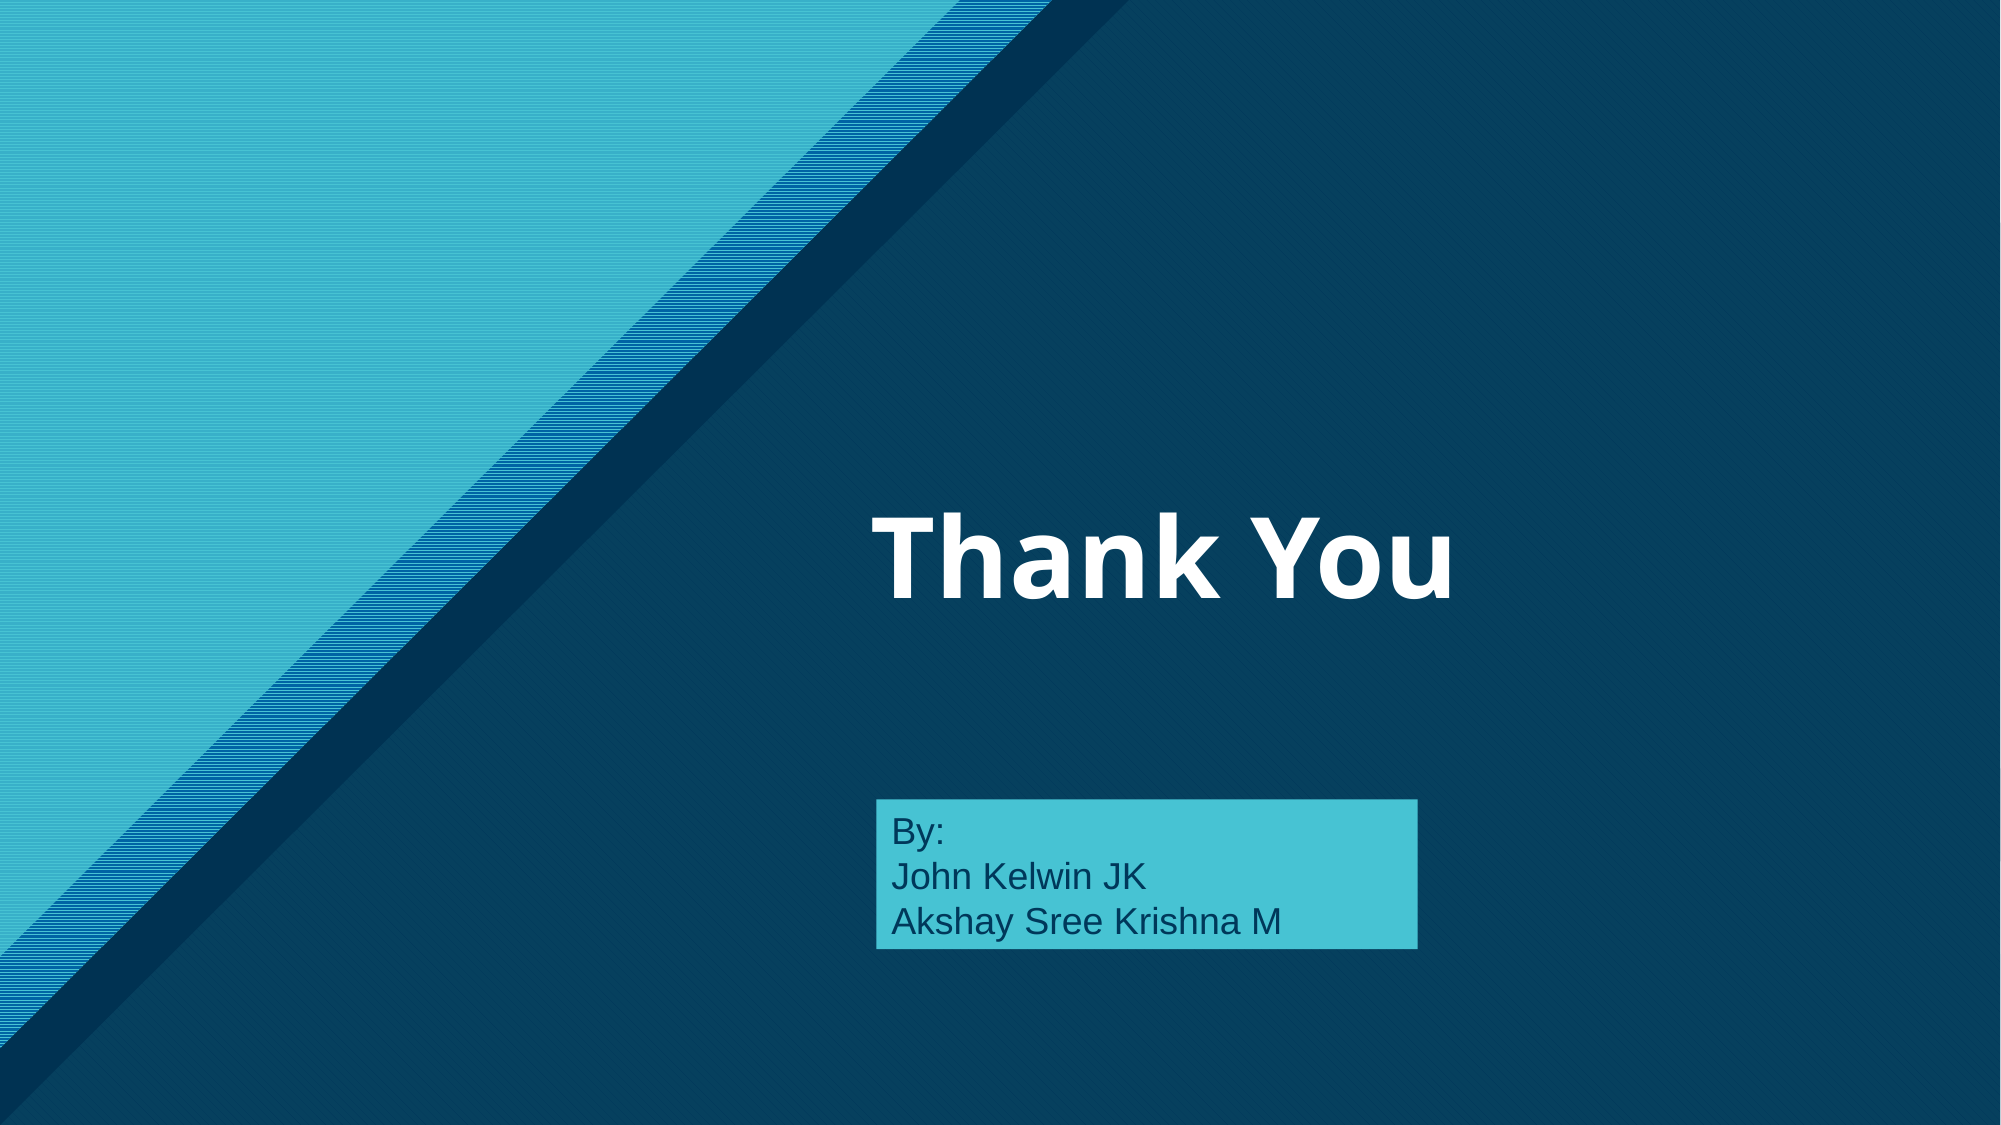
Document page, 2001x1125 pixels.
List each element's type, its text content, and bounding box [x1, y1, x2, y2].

title Thank You [855, 460, 1668, 665]
text_box By: John Kelwin JK Akshay Sree Krishna M [876, 799, 1418, 950]
